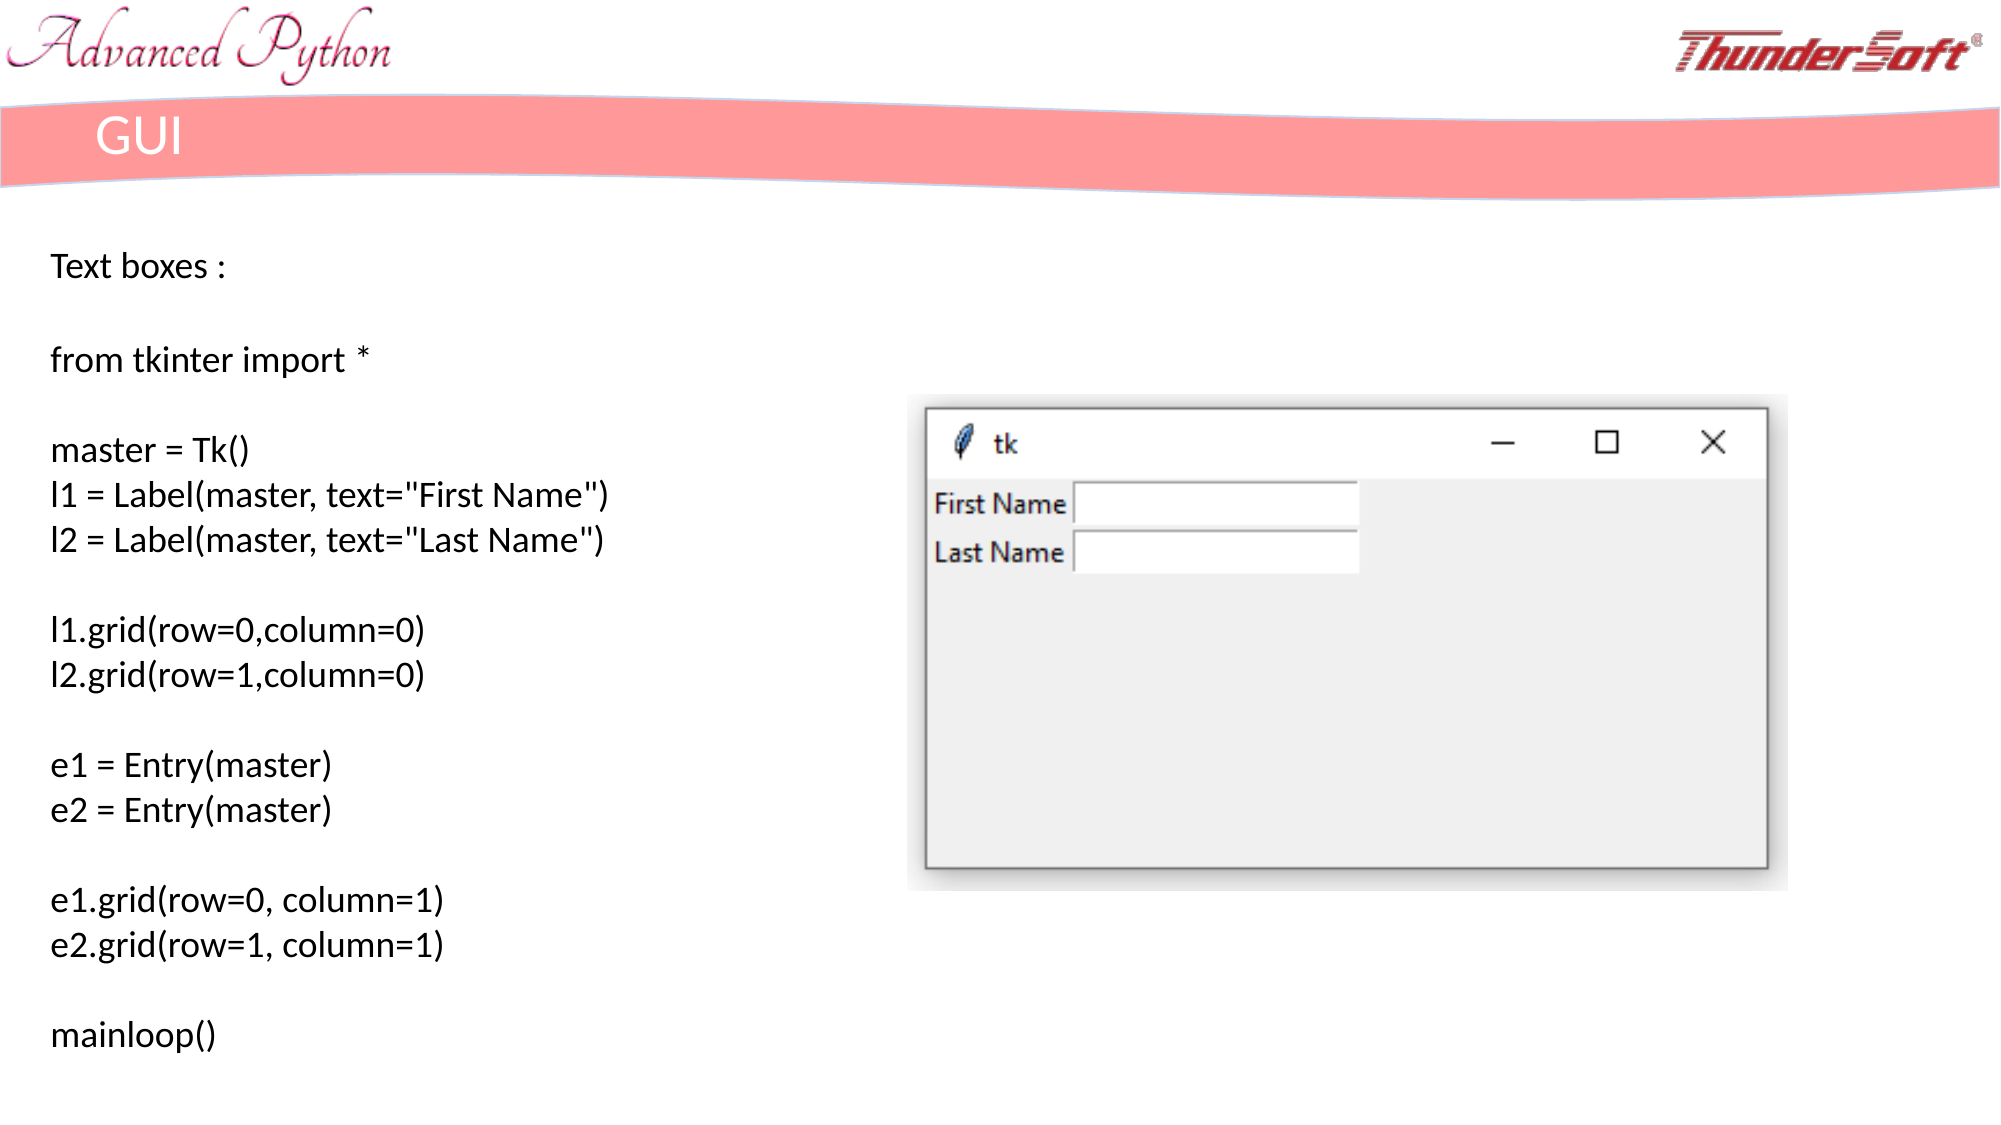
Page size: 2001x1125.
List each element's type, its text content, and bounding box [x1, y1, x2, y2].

text_box from tkinter import * master = Tk() l1 = Label(master, text="First Name") l2 = Label(master, text="Last Name") l1.grid(row=0,column=0) l2.grid(row=1,column=0) e1 = Entry(master) e2 = Entry(master) e1.grid(row=0, column=1) e2.grid(row=1, column=1) mainloop() [35, 327, 1037, 1063]
picture [1670, 18, 2000, 91]
text_box GUI [80, 89, 200, 174]
picture [907, 394, 1788, 891]
text_box Text boxes : [35, 233, 400, 294]
text_box [0, 93, 2000, 201]
picture [0, 0, 400, 89]
